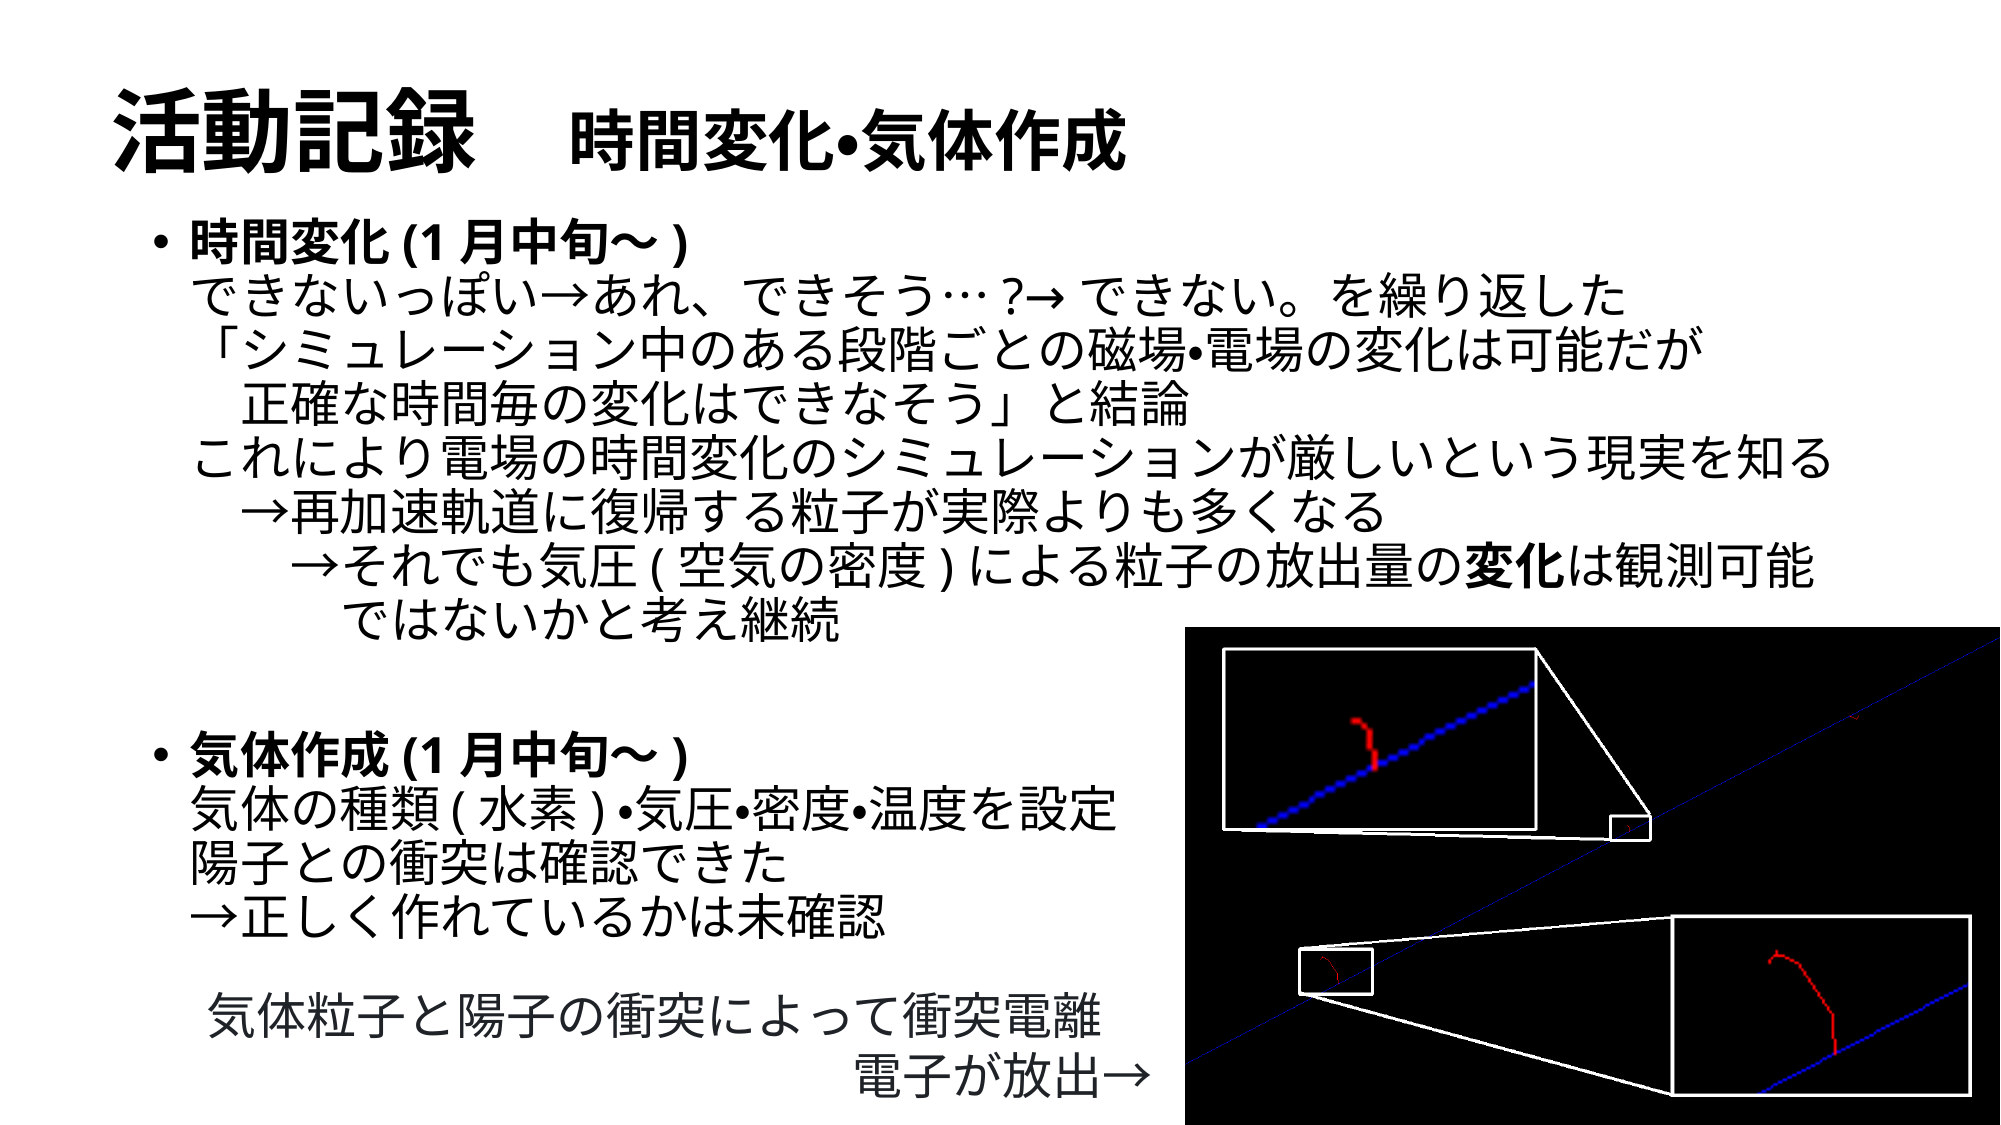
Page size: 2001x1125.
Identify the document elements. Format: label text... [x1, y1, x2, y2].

text_box 気体粒子と陽子の衝突によって衝突電離 電子が放出→ [191, 976, 1168, 1112]
picture [1184, 627, 2000, 1125]
text_box 活動記録 時間変化・気体作成 [94, 61, 1874, 211]
list 時間変化(1月中旬～) できないっぽい→あれ、できそう…?→できない。を繰り返した 「シミュレーション中のある段階ごとの磁場・電場の変化は可能だが 正確な時間毎の変化はできなそう」と結論 これにより電場の時間変化のシミュレーションが厳しいという現実を知る →再加速軌道に復帰する粒子が実際よりも多くなる →それでも気圧(空気の密度)による粒子の放出量の変化は観測可能 ではないかと考え継続 気体作成(1月中旬～) 気体の種類(水素)・気圧・密度・温度を設定 陽子との衝突は確認できた →正しく作れているかは未確認 [137, 211, 1863, 1064]
